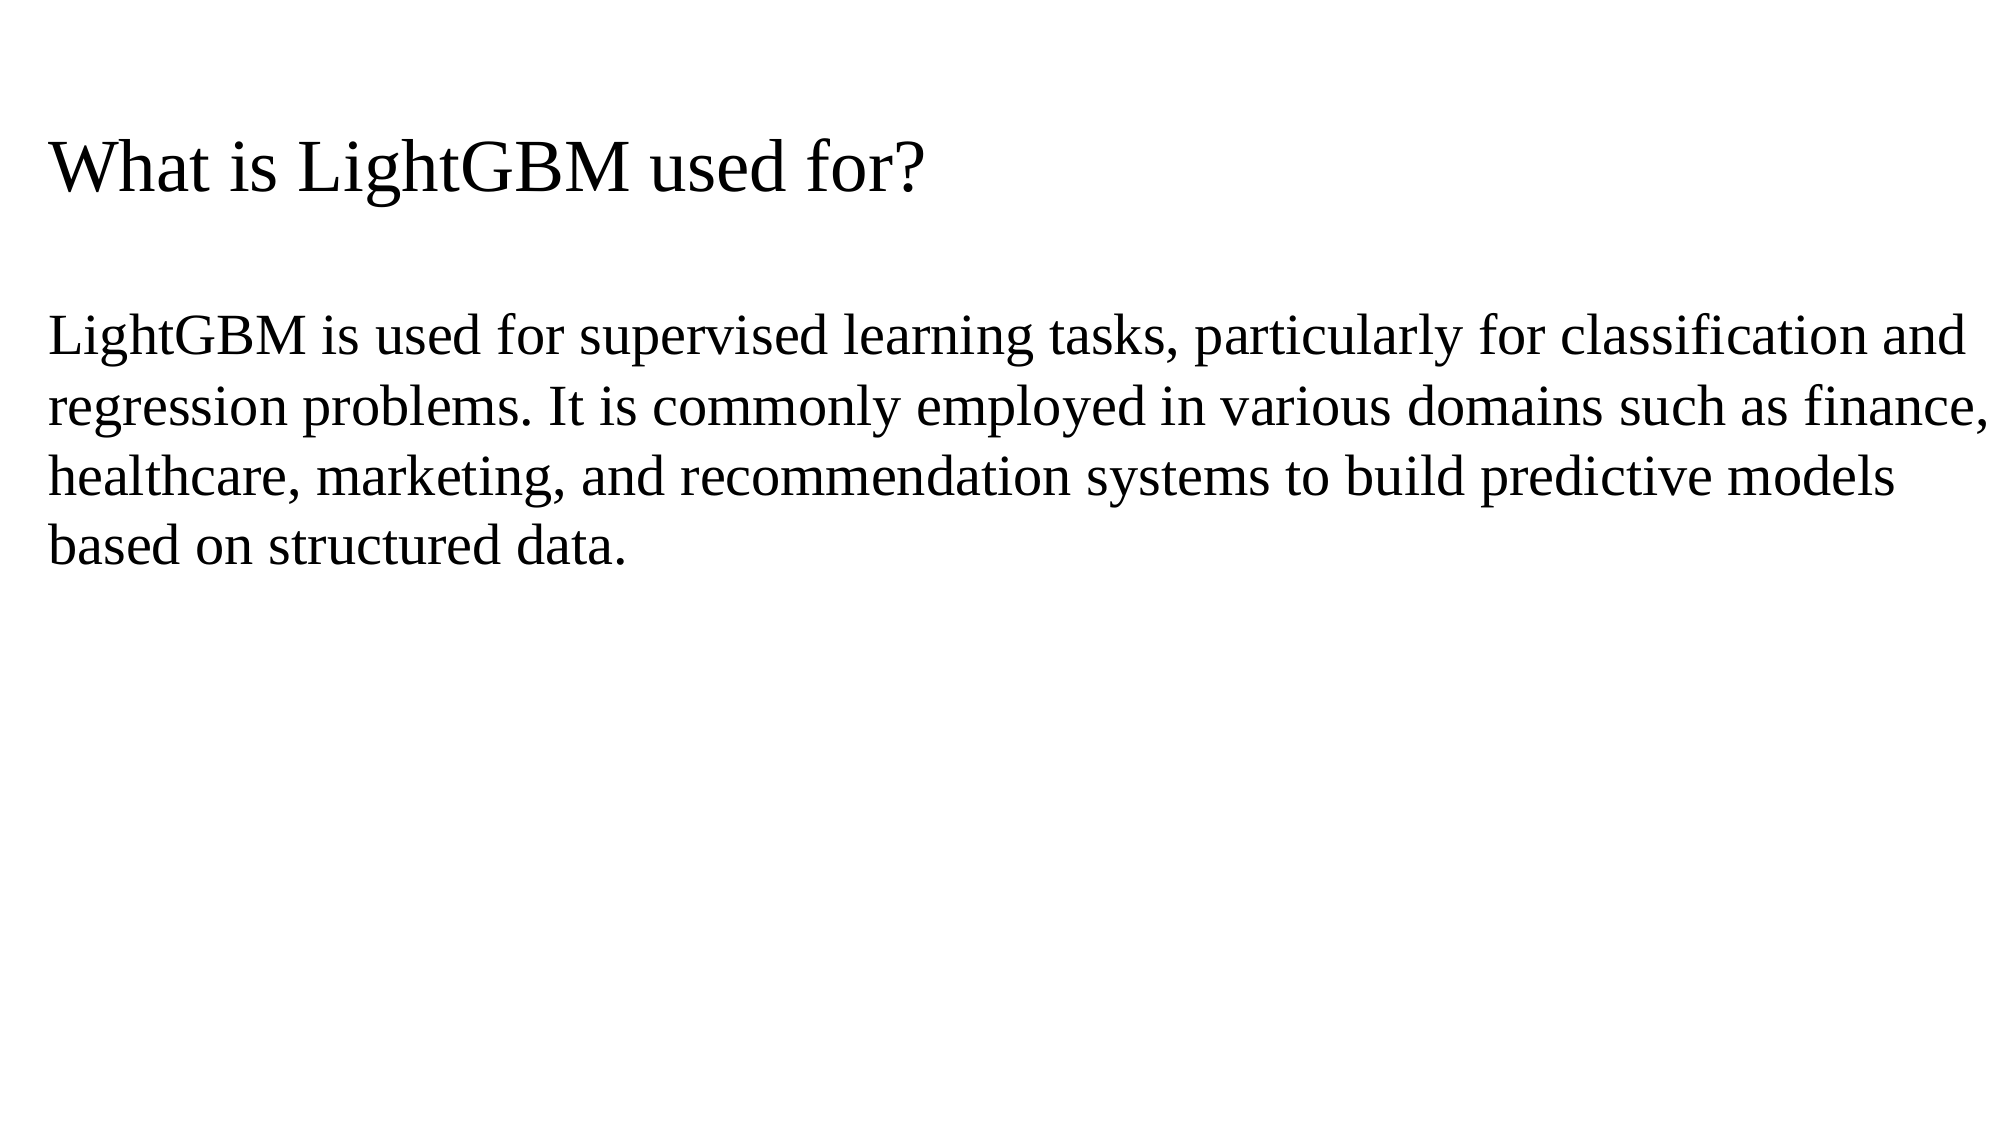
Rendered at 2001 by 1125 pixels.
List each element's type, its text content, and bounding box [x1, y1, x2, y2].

text_box What is LightGBM used for? LightGBM is used for supervised learning tasks, particularly for classification and regression problems. It is commonly employed in various domains such as finance, healthcare, marketing, and recommendation systems to build predictive models based on structured data. [33, 109, 2000, 584]
